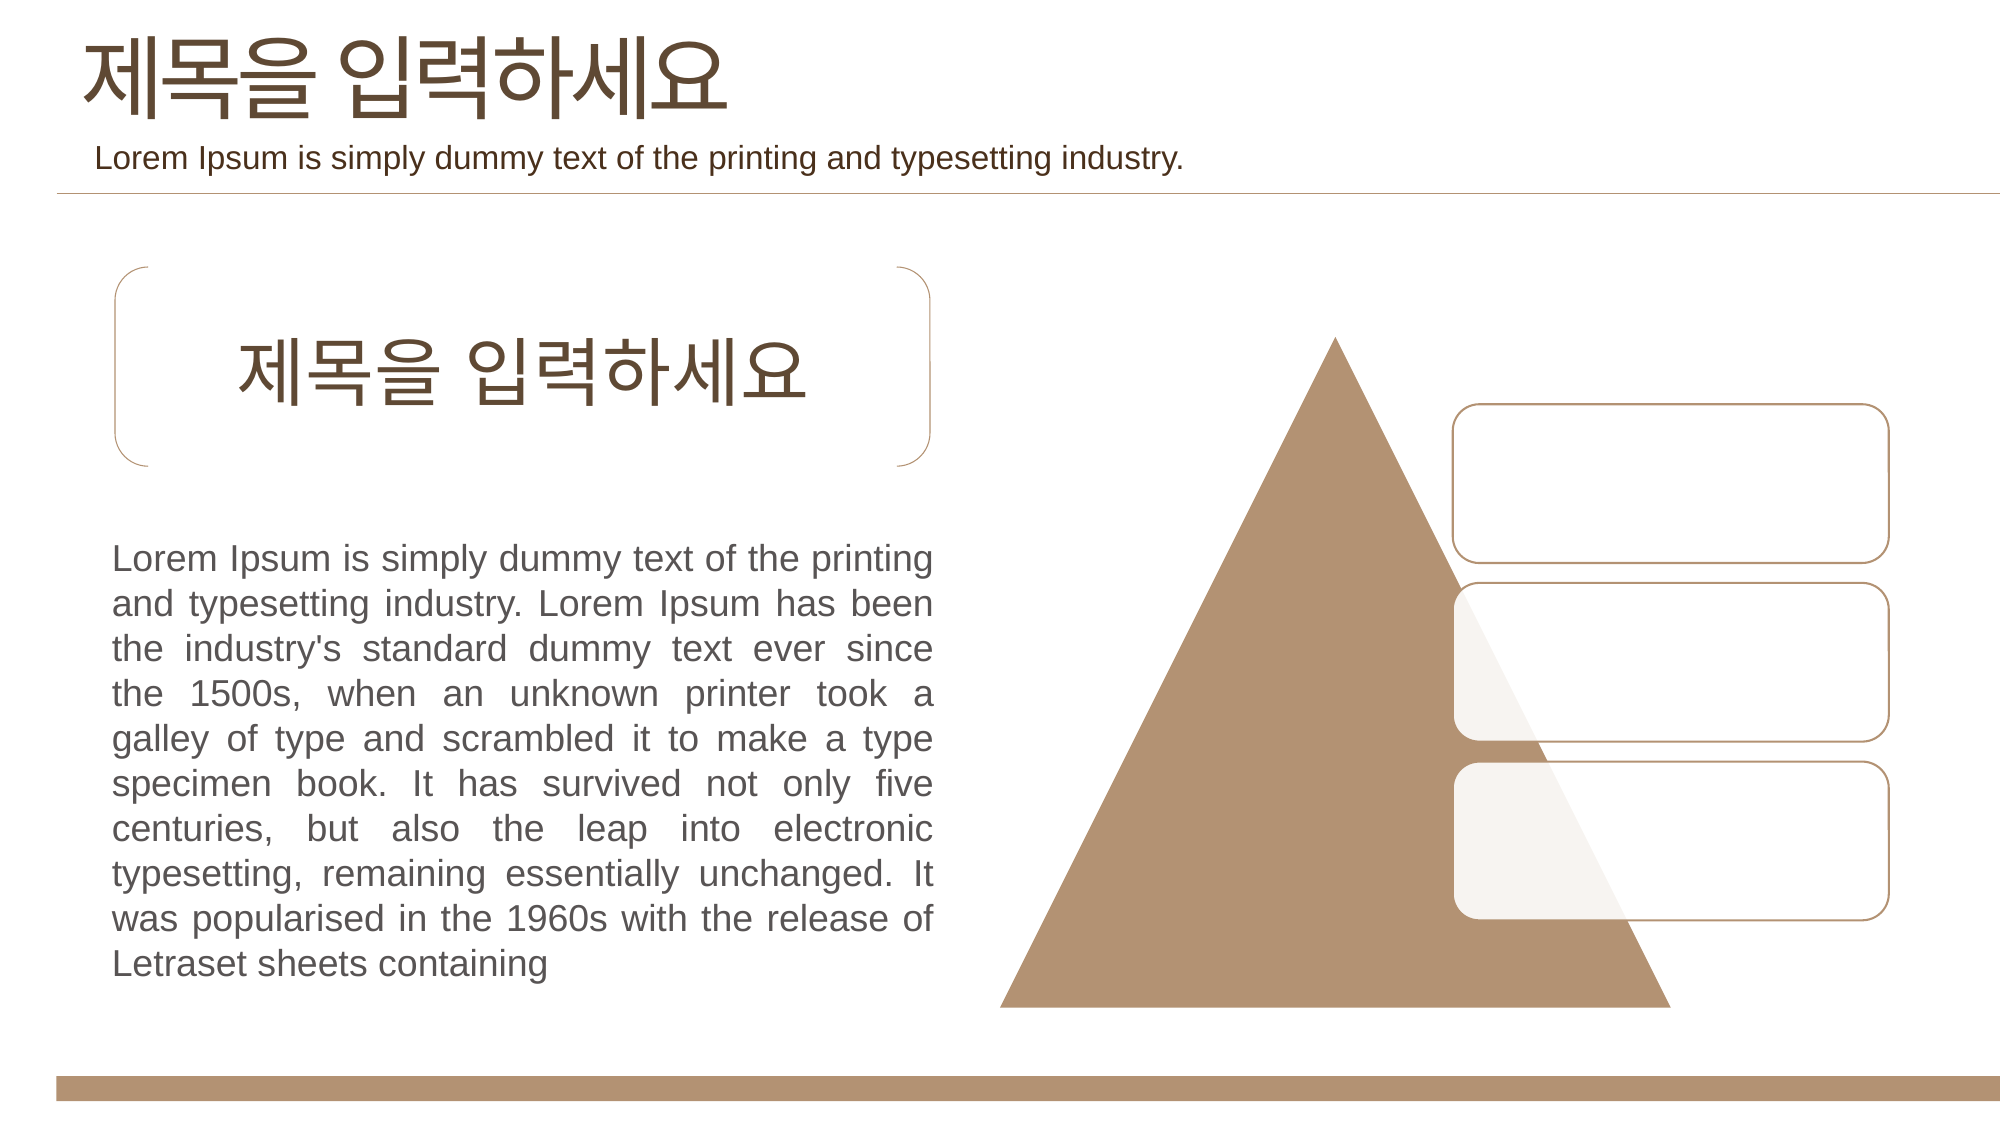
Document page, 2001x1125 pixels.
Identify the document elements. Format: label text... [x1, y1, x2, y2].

text_box [114, 266, 931, 467]
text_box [69, 13, 1208, 185]
text_box [55, 1075, 2000, 1102]
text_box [999, 336, 2000, 1008]
text_box Lorem Ipsum is simply dummy text of the printing and typesetting industry. Lorem Ipsum has been the industry's standard dummy text ever since the 1500s, when an unknown printer took a galley of type and scrambled it to make a type specimen book. It has survived not only five centuries, but also the leap into electronic typesetting, remaining essentially unchanged. It was popularised in the 1960s with the release of Letraset sheets containing [97, 526, 949, 991]
